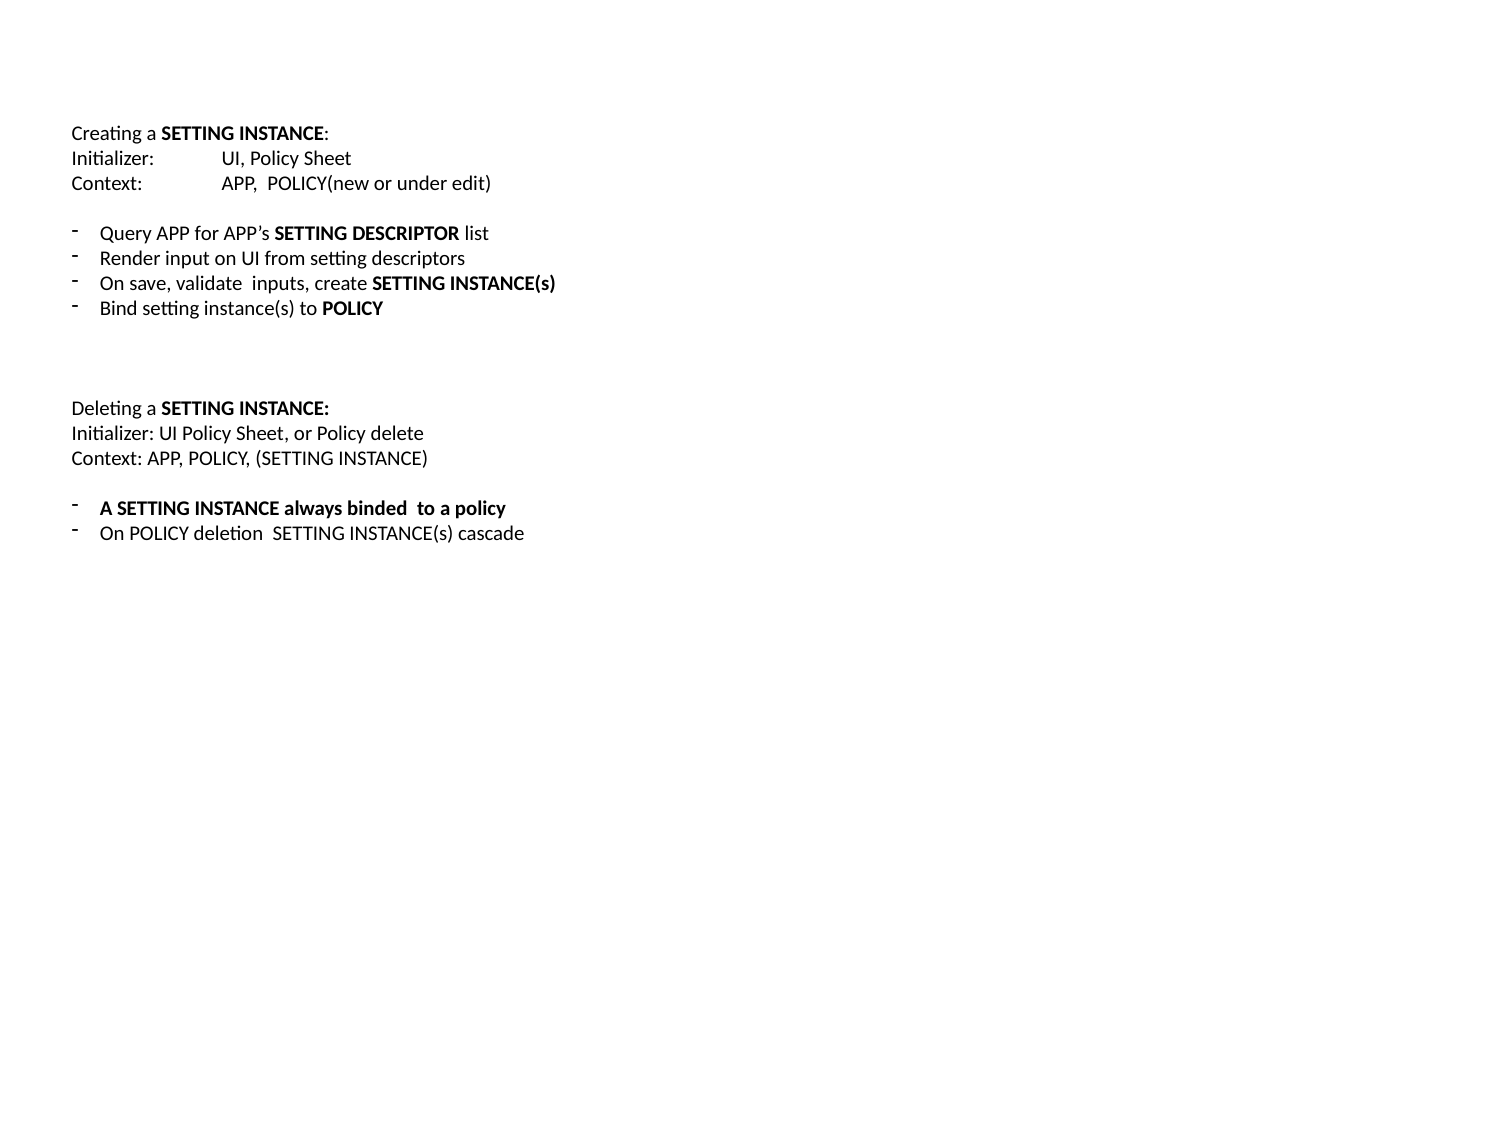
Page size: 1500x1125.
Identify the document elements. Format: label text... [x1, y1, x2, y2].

text_box Creating a SETTING INSTANCE: Initializer: UI, Policy Sheet Context: APP, POLICY(new or under edit) Query APP for APP’s SETTING DESCRIPTOR list Render input on UI from setting descriptors On save, validate inputs, create SETTING INSTANCE(s) Bind setting instance(s) to POLICY Deleting a SETTING INSTANCE: Initializer: UI Policy Sheet, or Policy delete Context: APP, POLICY, (SETTING INSTANCE) A SETTING INSTANCE always binded to a policy On POLICY deletion SETTING INSTANCE(s) cascade [56, 62, 832, 827]
